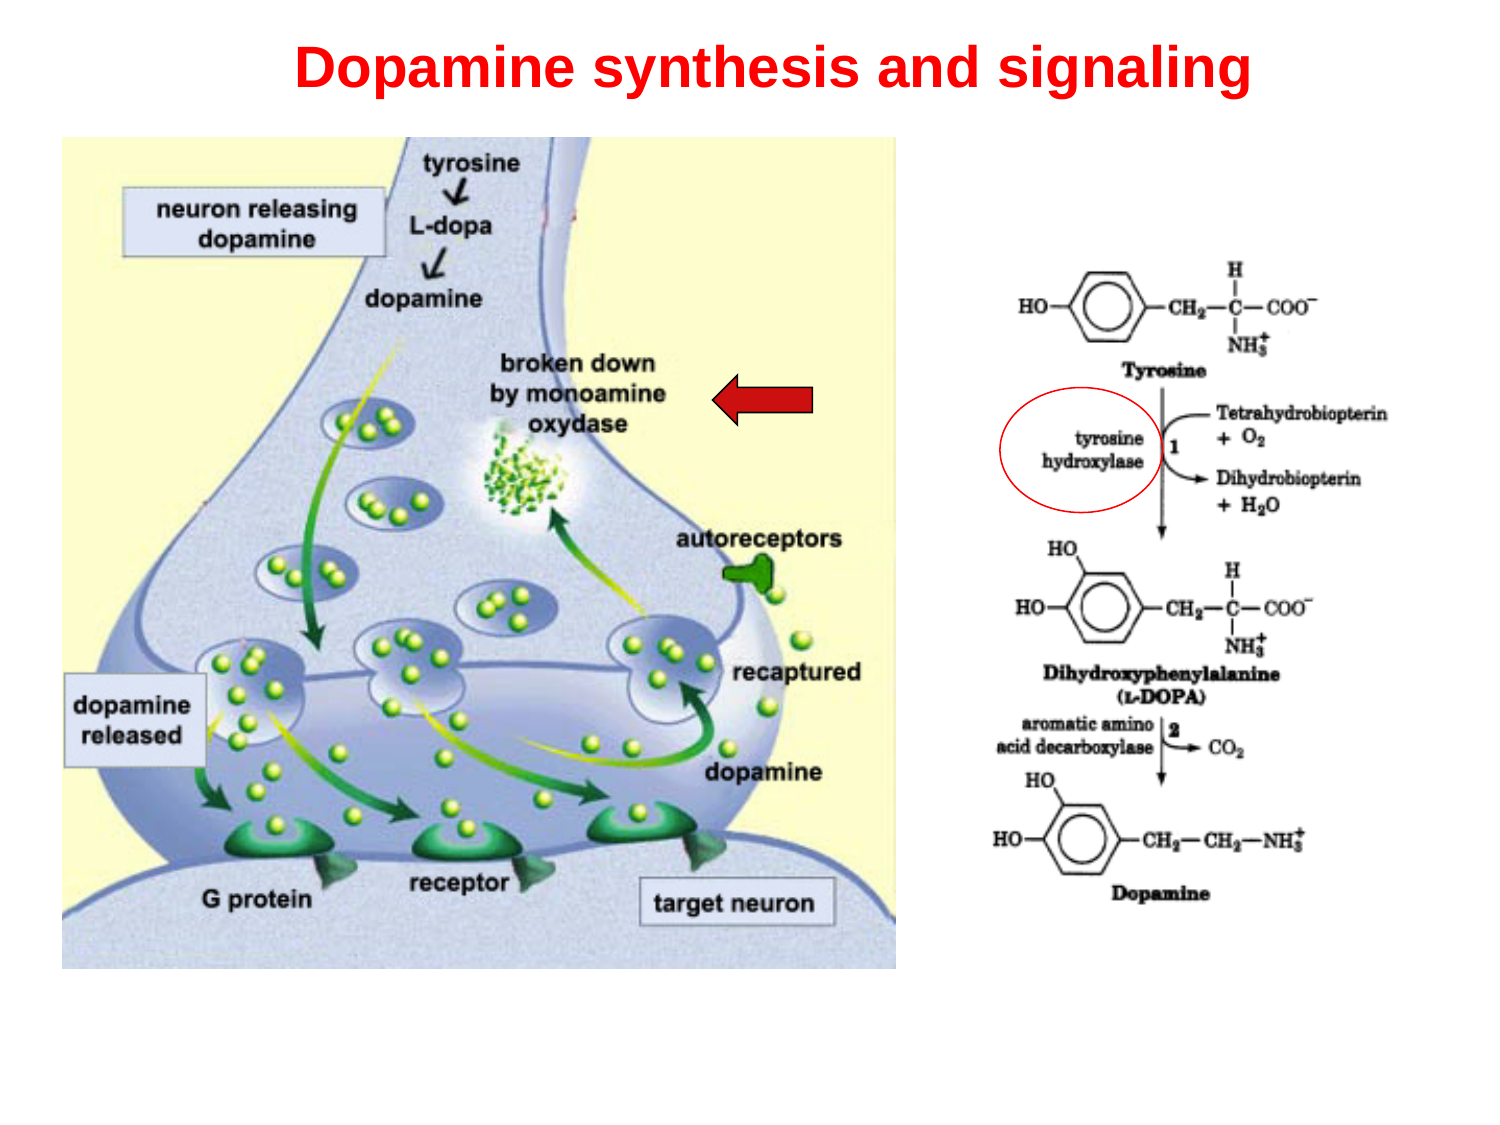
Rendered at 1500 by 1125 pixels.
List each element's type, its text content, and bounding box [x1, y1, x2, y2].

text_box Dopamine synthesis and signaling [280, 22, 1269, 107]
picture [974, 249, 1403, 907]
picture [62, 137, 897, 969]
